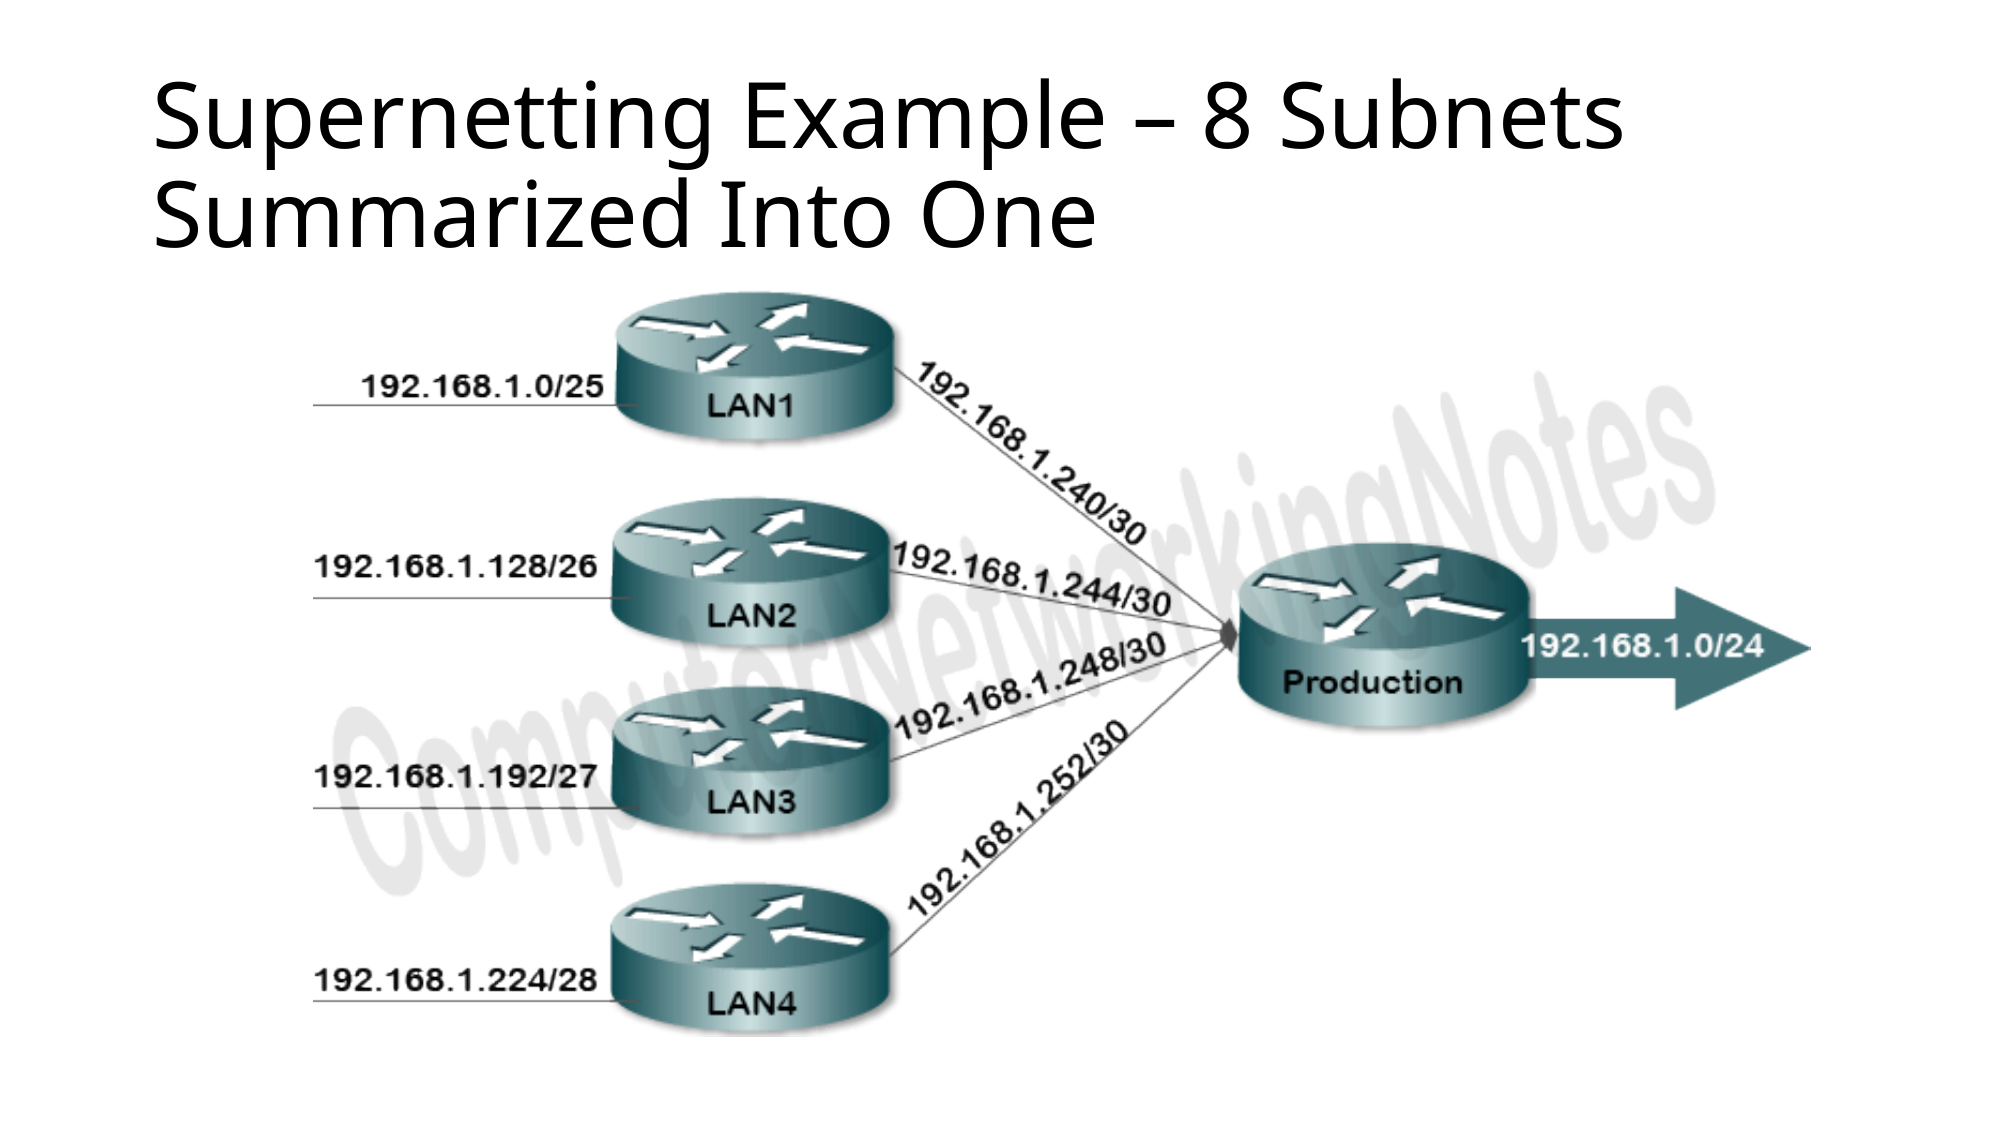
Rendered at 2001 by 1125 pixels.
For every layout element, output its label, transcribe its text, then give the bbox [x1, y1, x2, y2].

picture [313, 289, 1811, 1037]
title Supernetting Example – 8 Subnets Summarized Into One [137, 59, 1863, 278]
